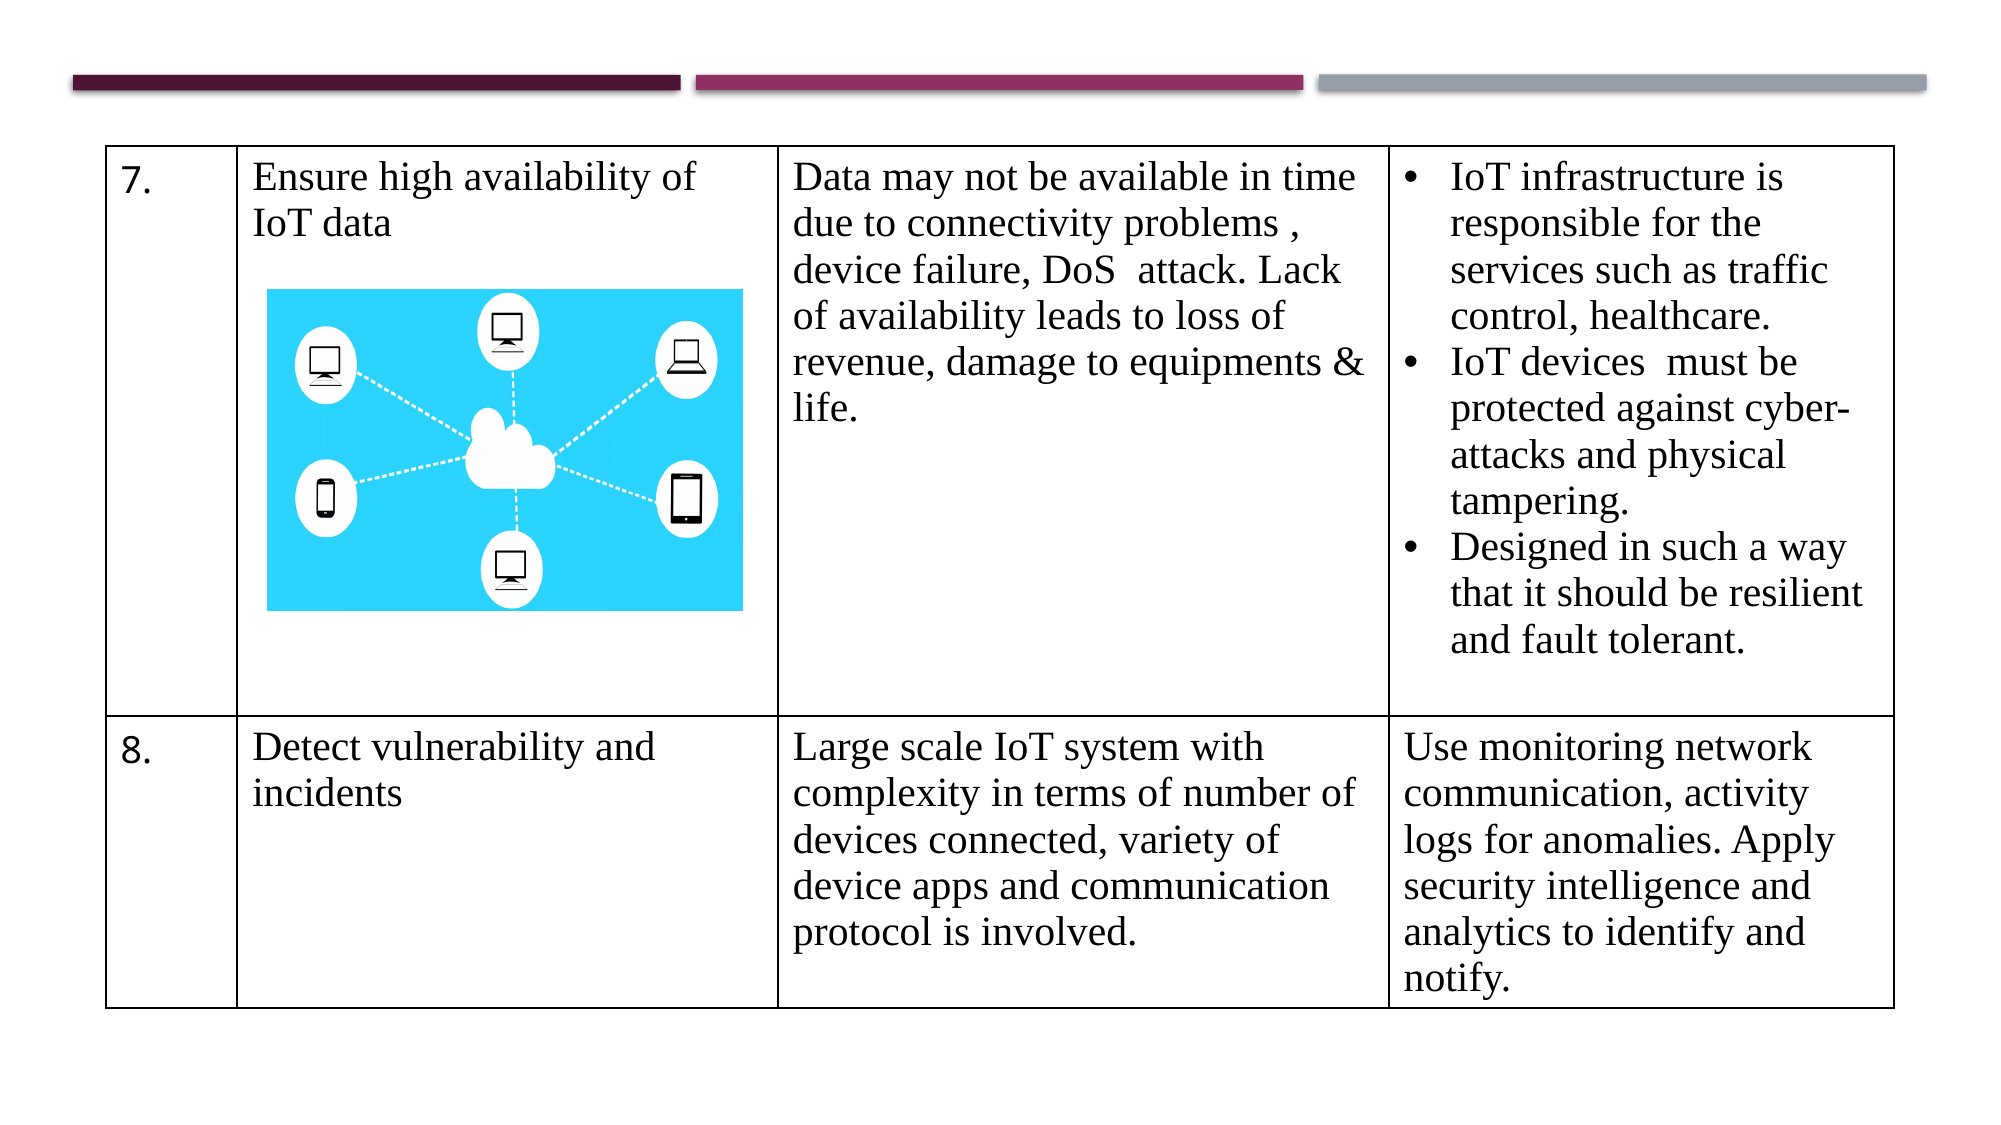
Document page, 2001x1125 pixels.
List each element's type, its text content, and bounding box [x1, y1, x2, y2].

table_header IoT infrastructure is responsible for the services such as traffic control, healthcare. IoT devices must be protected against cyber-attacks and physical tampering. Designed in such a way that it should be resilient and fault tolerant. [1390, 147, 1893, 715]
table_header Data may not be available in time due to connectivity problems , device failure, DoS attack. Lack of availability leads to loss of revenue, damage to equipments & life. [779, 147, 1388, 715]
picture [266, 288, 743, 612]
table_header Ensure high availability of IoT data [238, 147, 777, 715]
table_cell 8. [107, 717, 236, 1007]
table_cell Use monitoring network communication, activity logs for anomalies. Apply security intelligence and analytics to identify and notify. [1390, 717, 1893, 1007]
table_header 7. [107, 147, 236, 715]
table_cell Detect vulnerability and incidents [238, 717, 777, 1007]
table_cell Large scale IoT system with complexity in terms of number of devices connected, variety of device apps and communication protocol is involved. [779, 717, 1388, 1007]
